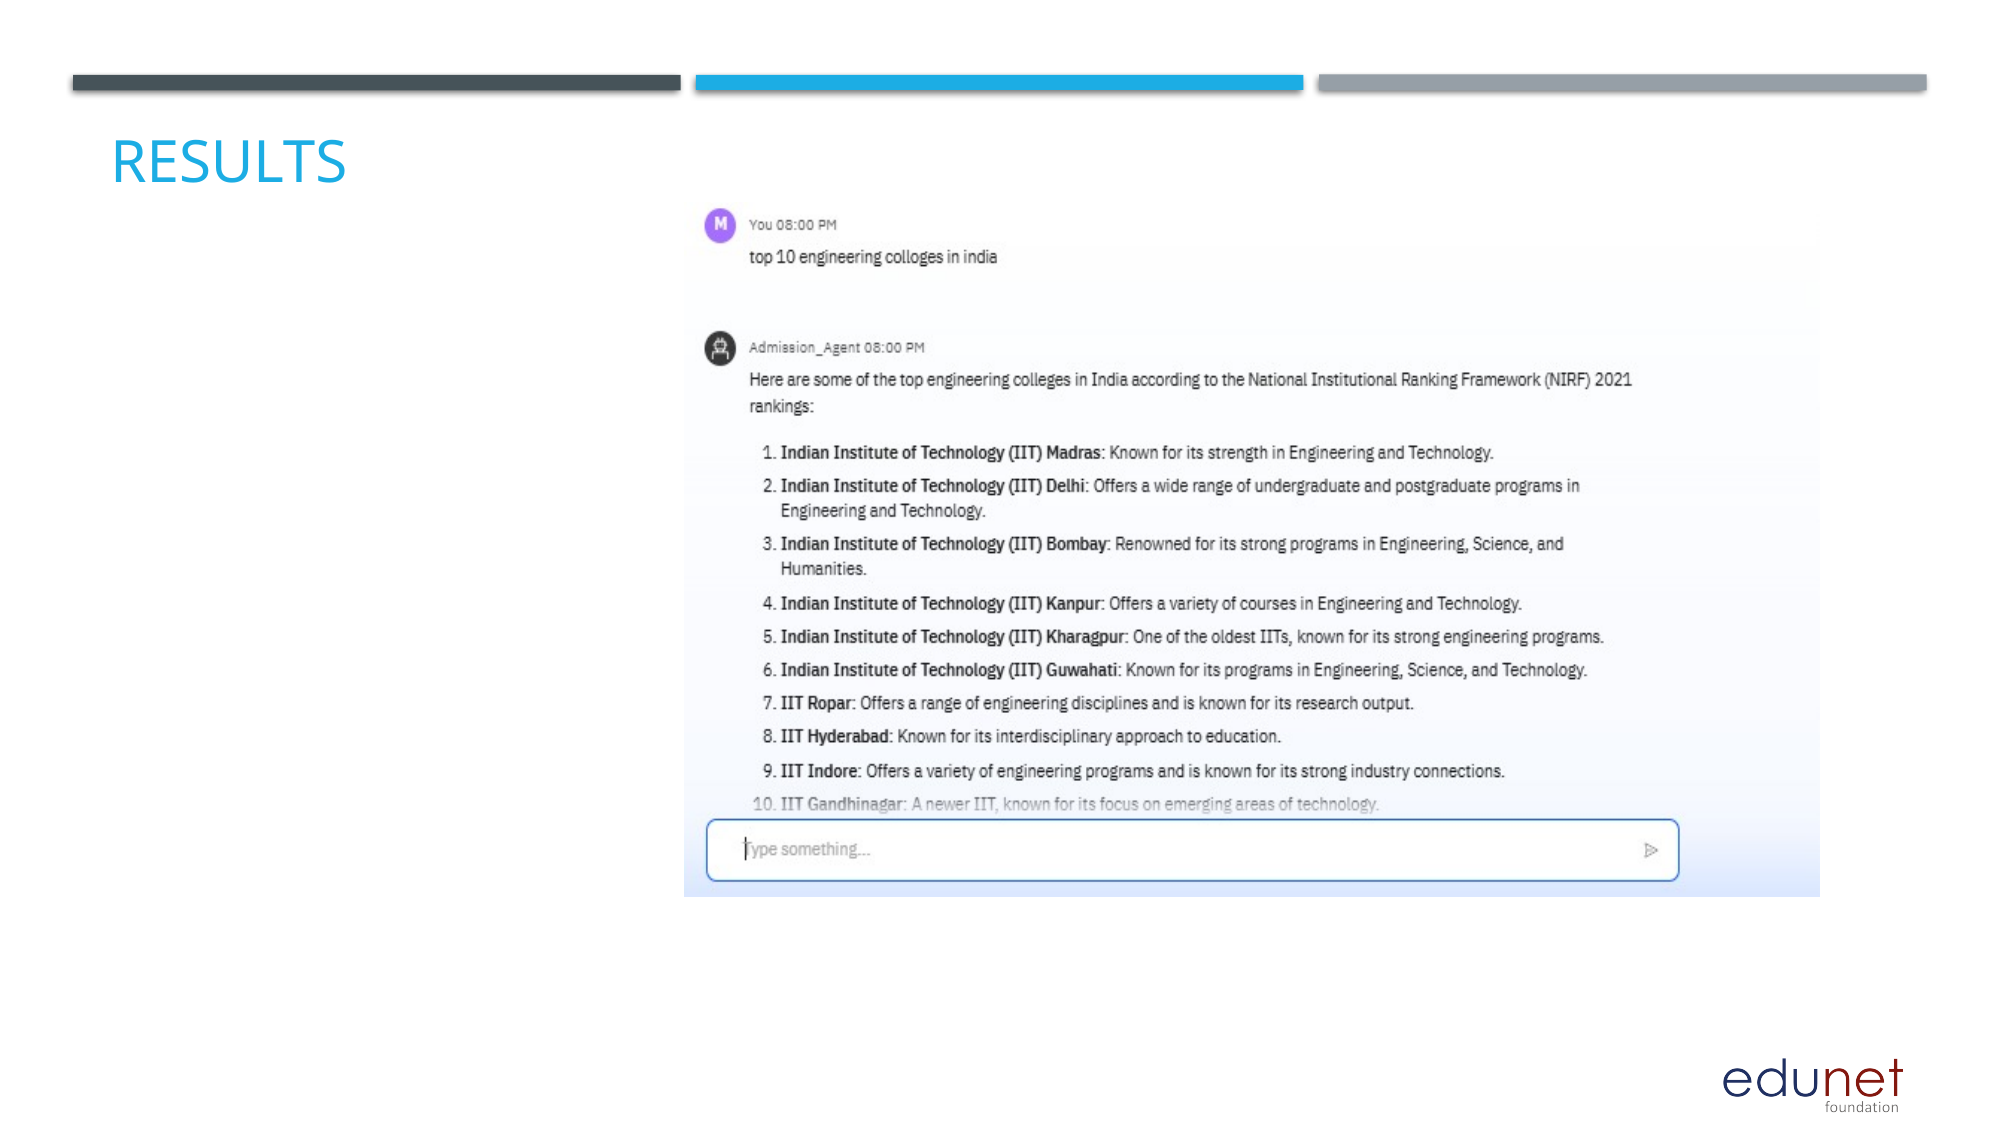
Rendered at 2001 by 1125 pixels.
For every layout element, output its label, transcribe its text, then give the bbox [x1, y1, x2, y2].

picture [1719, 1056, 1905, 1116]
title Results [95, 115, 1905, 203]
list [684, 201, 1821, 897]
